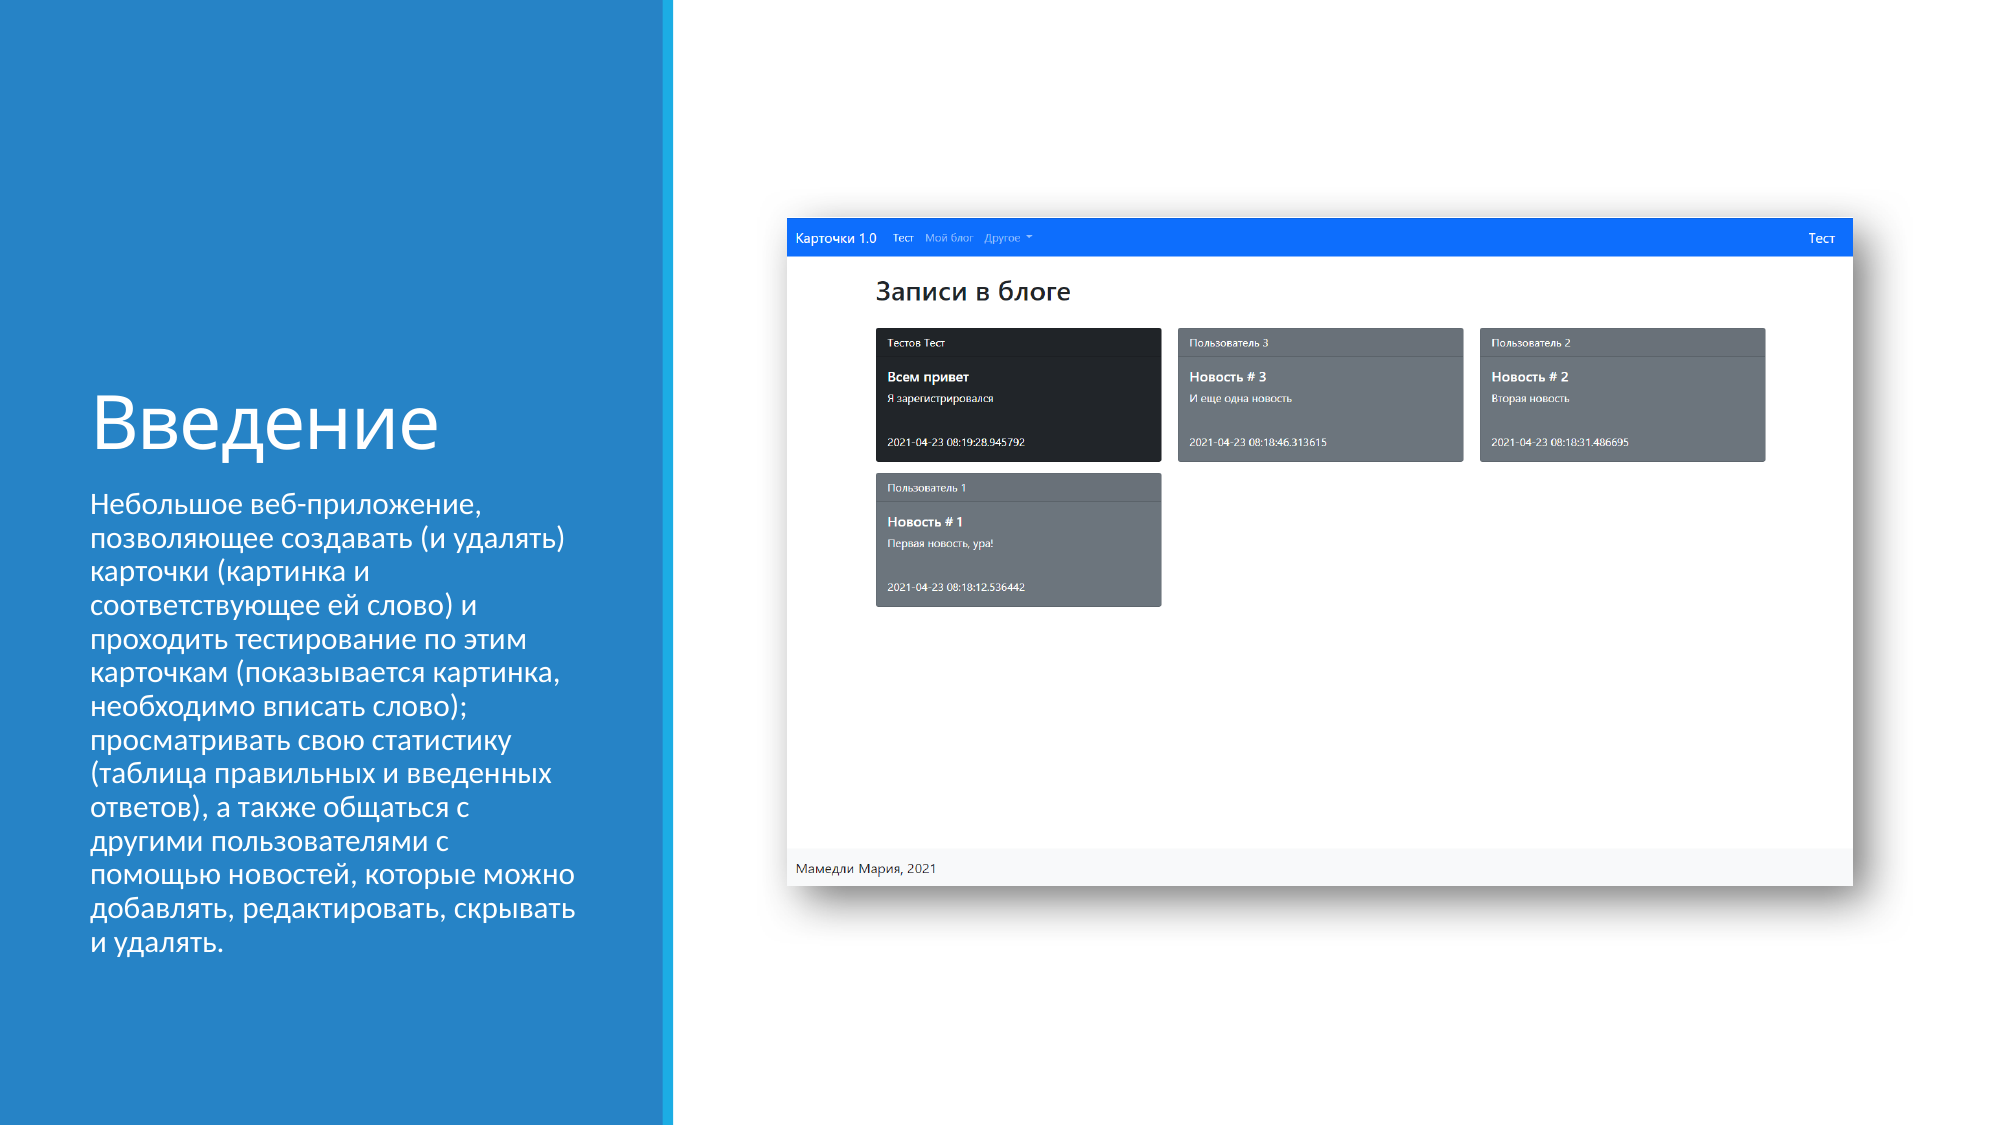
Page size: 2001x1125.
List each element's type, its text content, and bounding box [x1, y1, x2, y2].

title Введение [75, 97, 600, 473]
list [786, 216, 1854, 886]
list Небольшое веб-приложение, позволяющее создавать (и удалять) карточки (картинка и соответствующее ей слово) и проходить тестирование по этим карточкам (показывается картинка, необходимо вписать слово); просматривать свою статистику (таблица правильных и введенных ответов), а также общаться с другими пользователями с помощью новостей, которые можно добавлять, редактировать, скрывать и удалять. [75, 479, 600, 1035]
